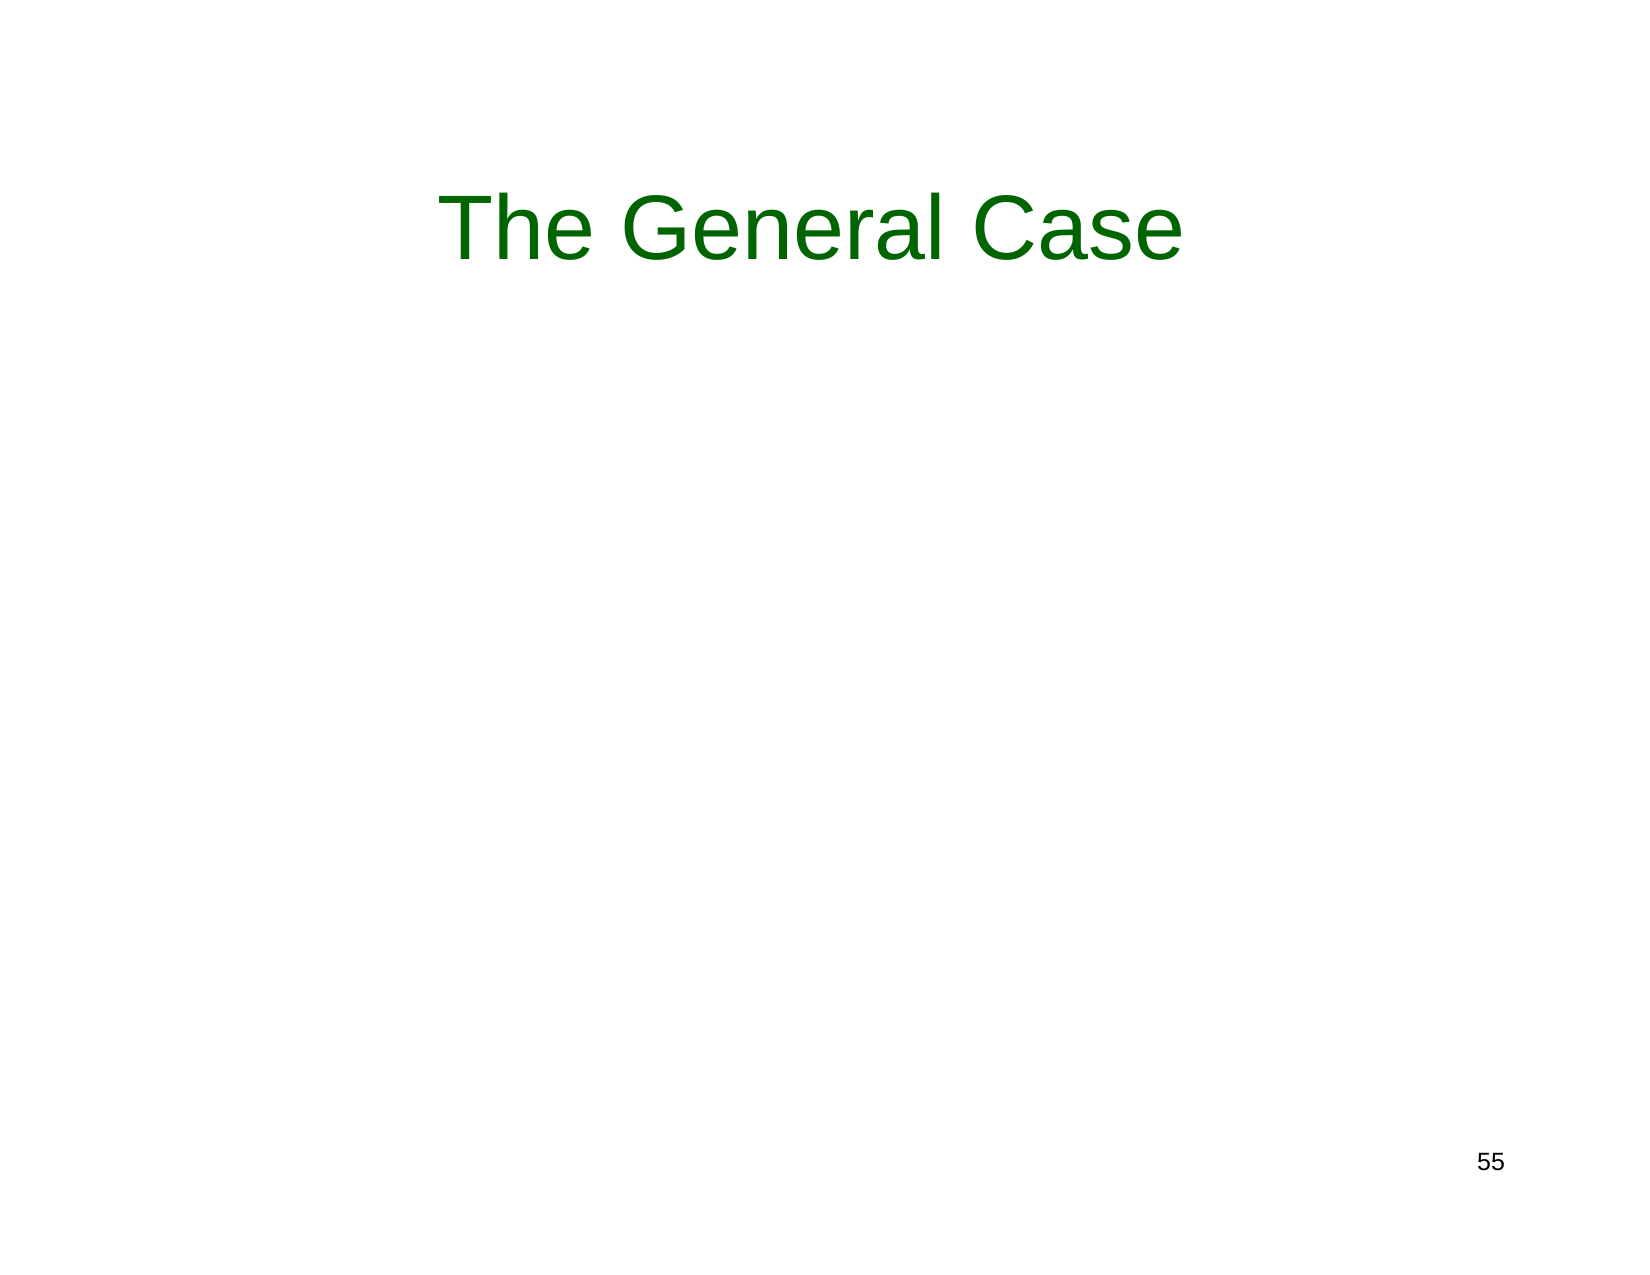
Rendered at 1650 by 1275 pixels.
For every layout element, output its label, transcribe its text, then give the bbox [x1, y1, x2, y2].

slide_number 50 [1472, 1146, 1510, 1275]
title The General Case [435, 165, 1190, 381]
